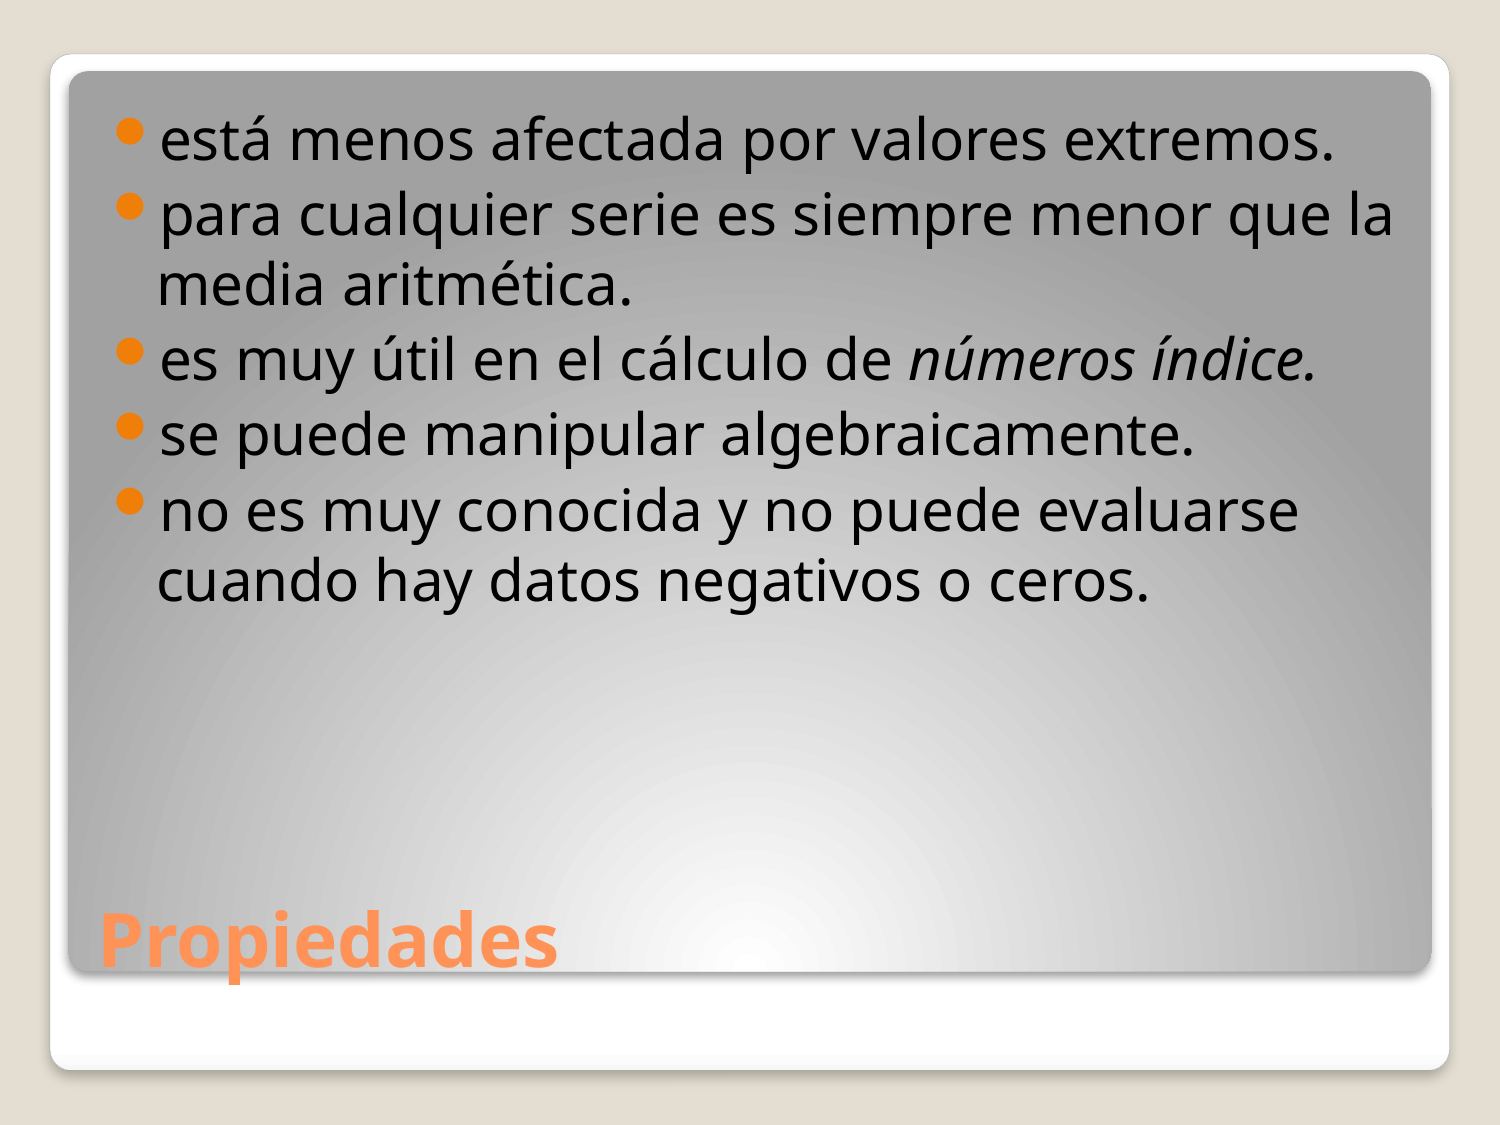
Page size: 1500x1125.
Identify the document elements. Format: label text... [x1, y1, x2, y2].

list está menos afectada por valores extremos. para cualquier serie es siempre menor que la media aritmética. es muy útil en el cálculo de números índice. se puede manipular algebraicamente. no es muy conocida y no puede evaluarse cuando hay datos negativos o ceros. [82, 86, 1425, 774]
title Propiedades [82, 817, 1425, 990]
